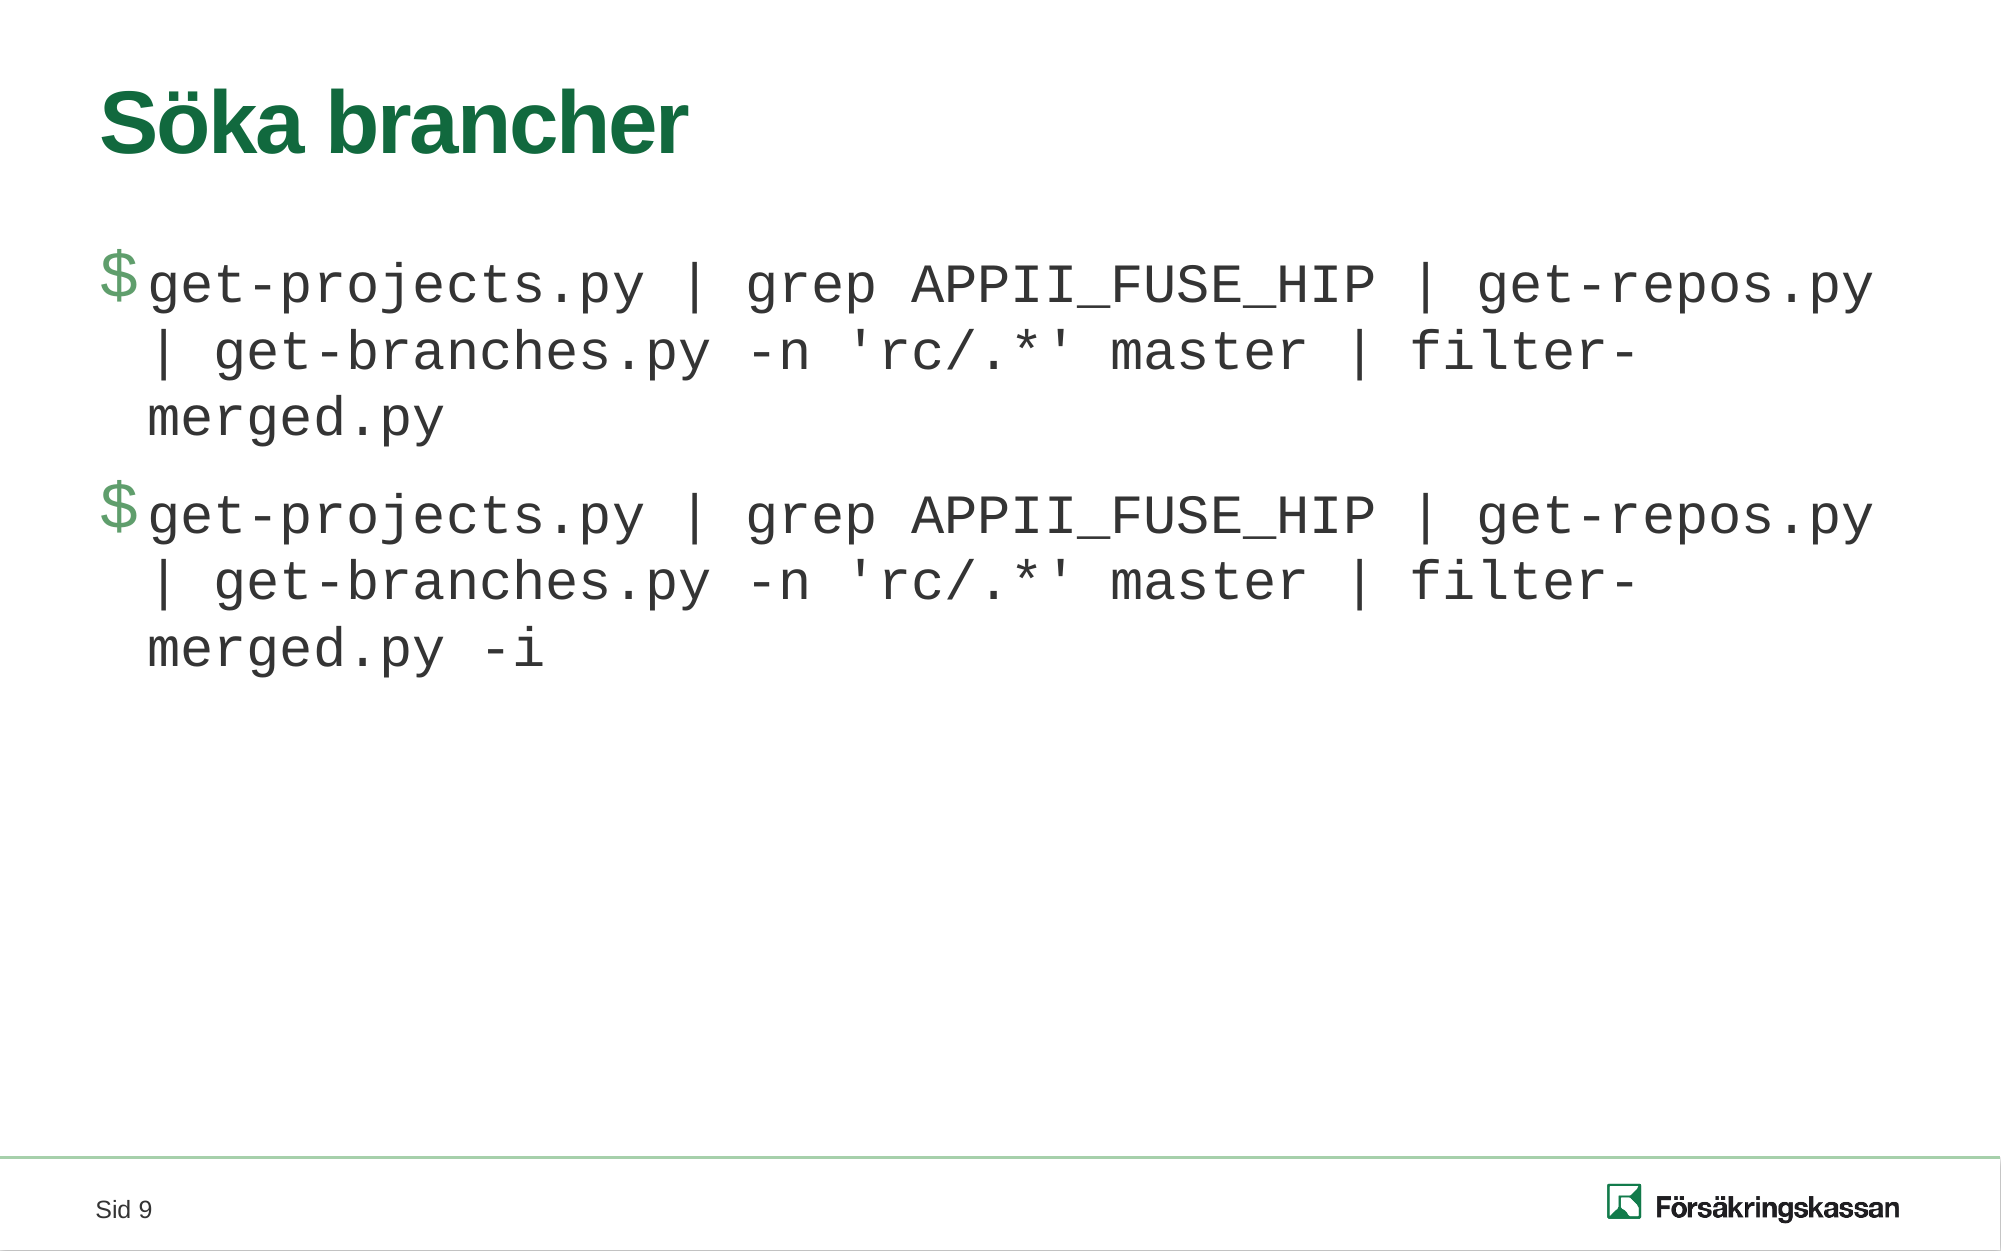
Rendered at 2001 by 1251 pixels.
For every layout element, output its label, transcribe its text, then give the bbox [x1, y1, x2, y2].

list get-projects.py | grep APPII_FUSE_HIP | get-repos.py | get-branches.py -n 'rc/.*' master | filter-merged.py get-projects.py | grep APPII_FUSE_HIP | get-repos.py | get-branches.py -n 'rc/.*' master | filter-merged.py -i [99, 247, 1886, 1105]
title Söka brancher [99, 20, 1887, 229]
picture [1607, 1182, 1899, 1224]
